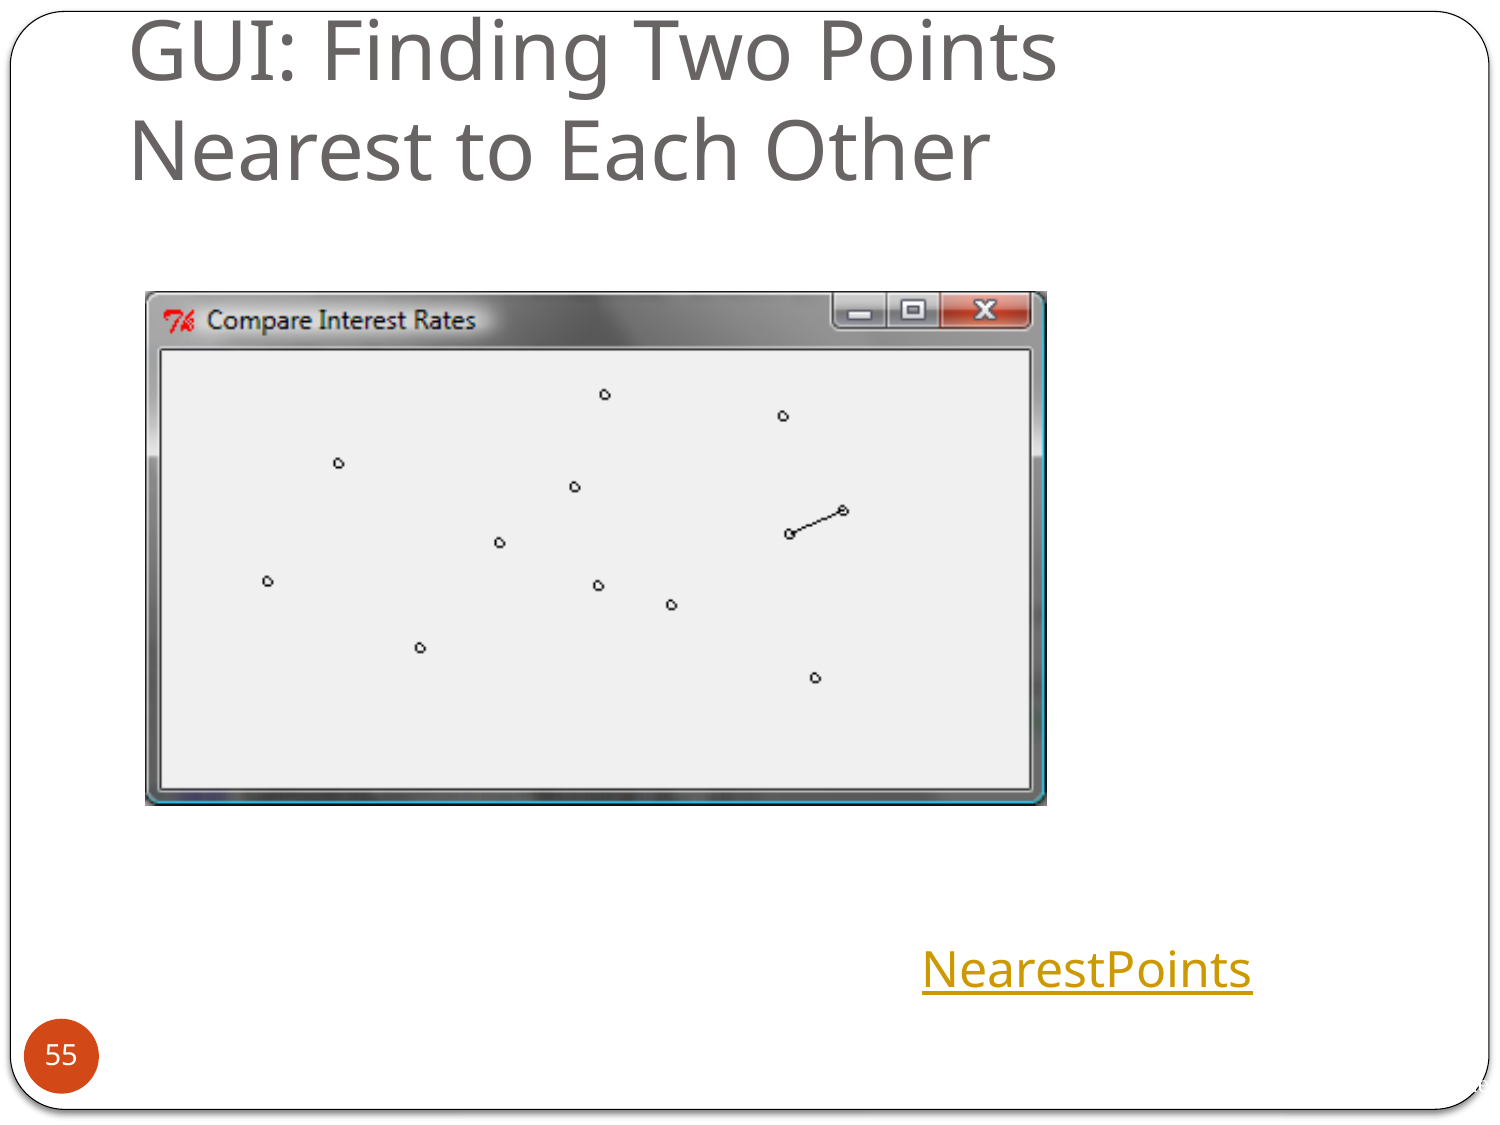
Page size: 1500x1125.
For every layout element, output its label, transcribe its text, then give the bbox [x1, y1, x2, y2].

picture [145, 291, 1047, 806]
text_box NearestPoints [825, 931, 1349, 1013]
slide_number 55 [23, 1018, 99, 1094]
title GUI: Finding Two Points Nearest to Each Other [112, 37, 1388, 213]
